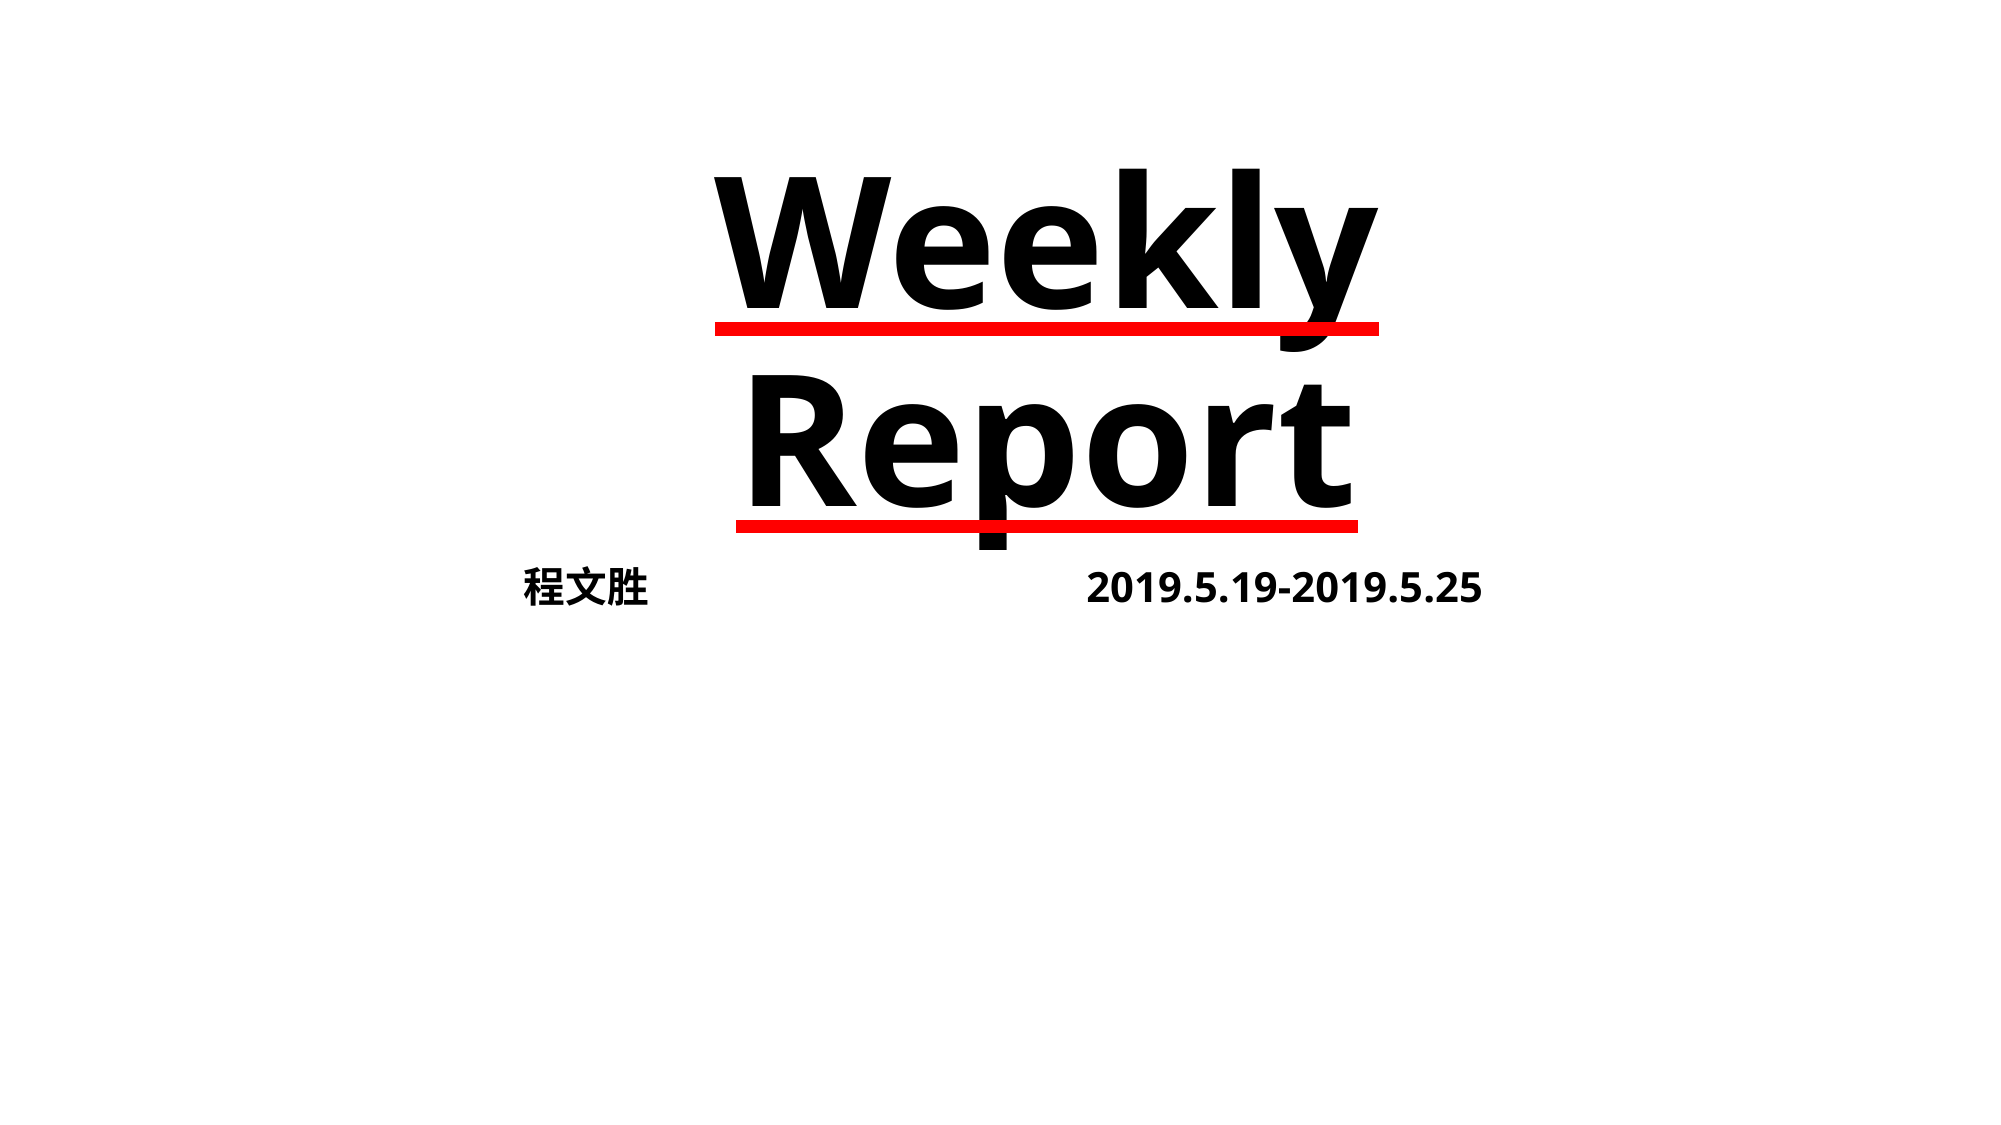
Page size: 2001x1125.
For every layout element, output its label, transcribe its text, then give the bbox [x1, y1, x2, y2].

title Weekly Report [492, 401, 1602, 554]
text_box 程文胜 2019.5.19-2019.5.25 [508, 553, 1574, 619]
